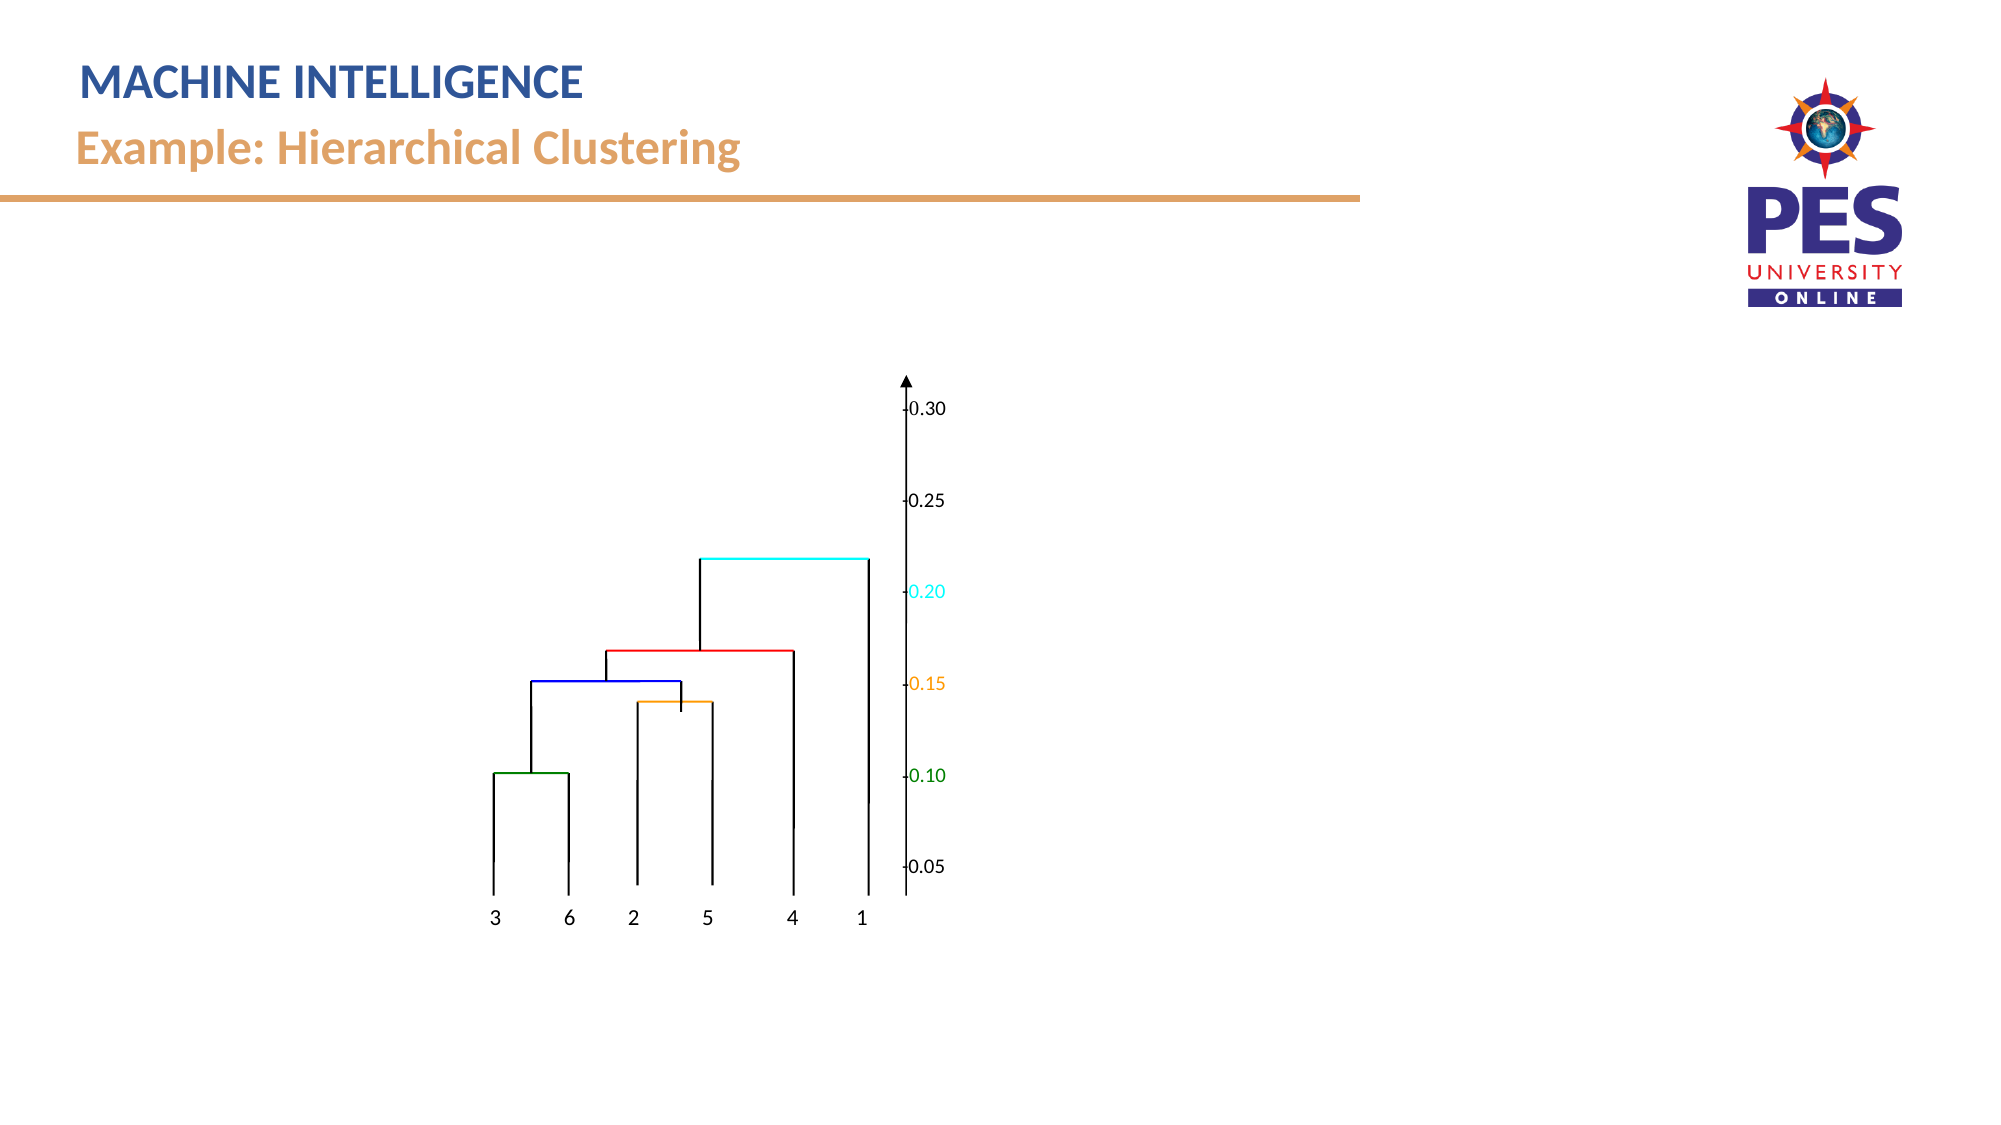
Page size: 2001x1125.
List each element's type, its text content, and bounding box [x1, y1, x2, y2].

text_box MACHINE INTELLIGENCE [64, 41, 1295, 117]
text_box Example: Hierarchical Clustering [60, 106, 1374, 182]
picture [1748, 76, 1902, 307]
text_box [474, 374, 963, 988]
